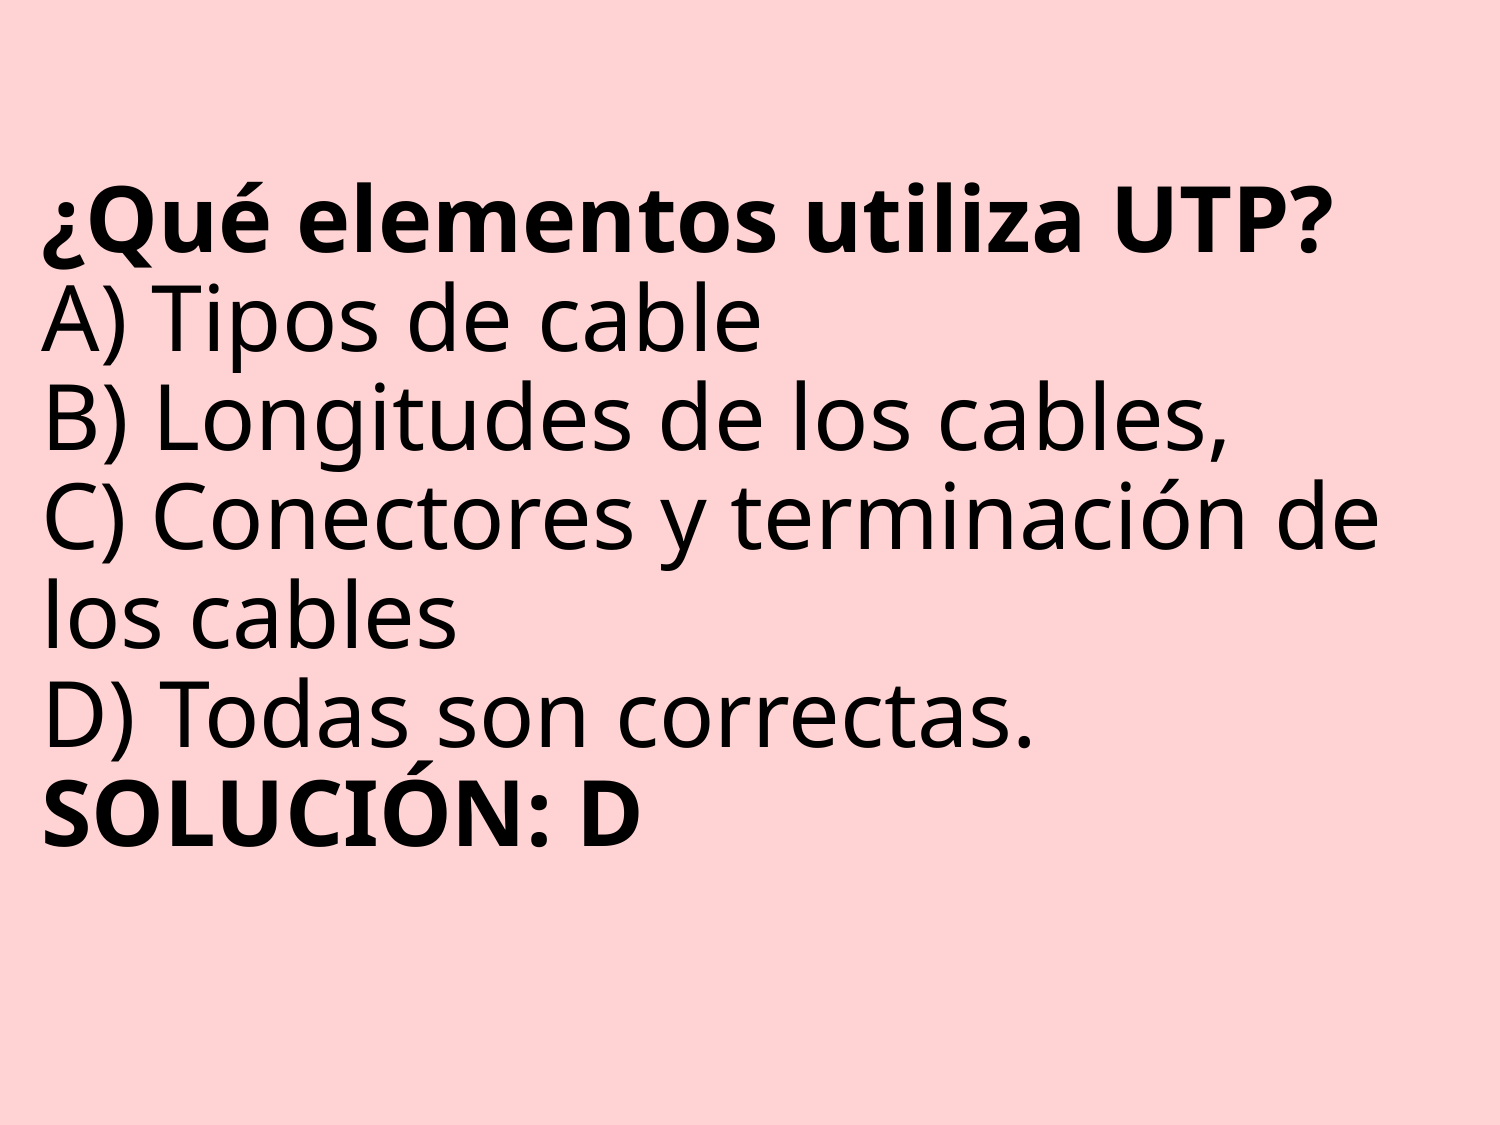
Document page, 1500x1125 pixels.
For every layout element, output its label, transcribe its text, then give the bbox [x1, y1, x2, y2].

title ¿Qué elementos utiliza UTP? A) Tipos de cable B) Longitudes de los cables, C) Conectores y terminación de los cables D) Todas son correctas. SOLUCIÓN: D [26, 166, 1469, 960]
